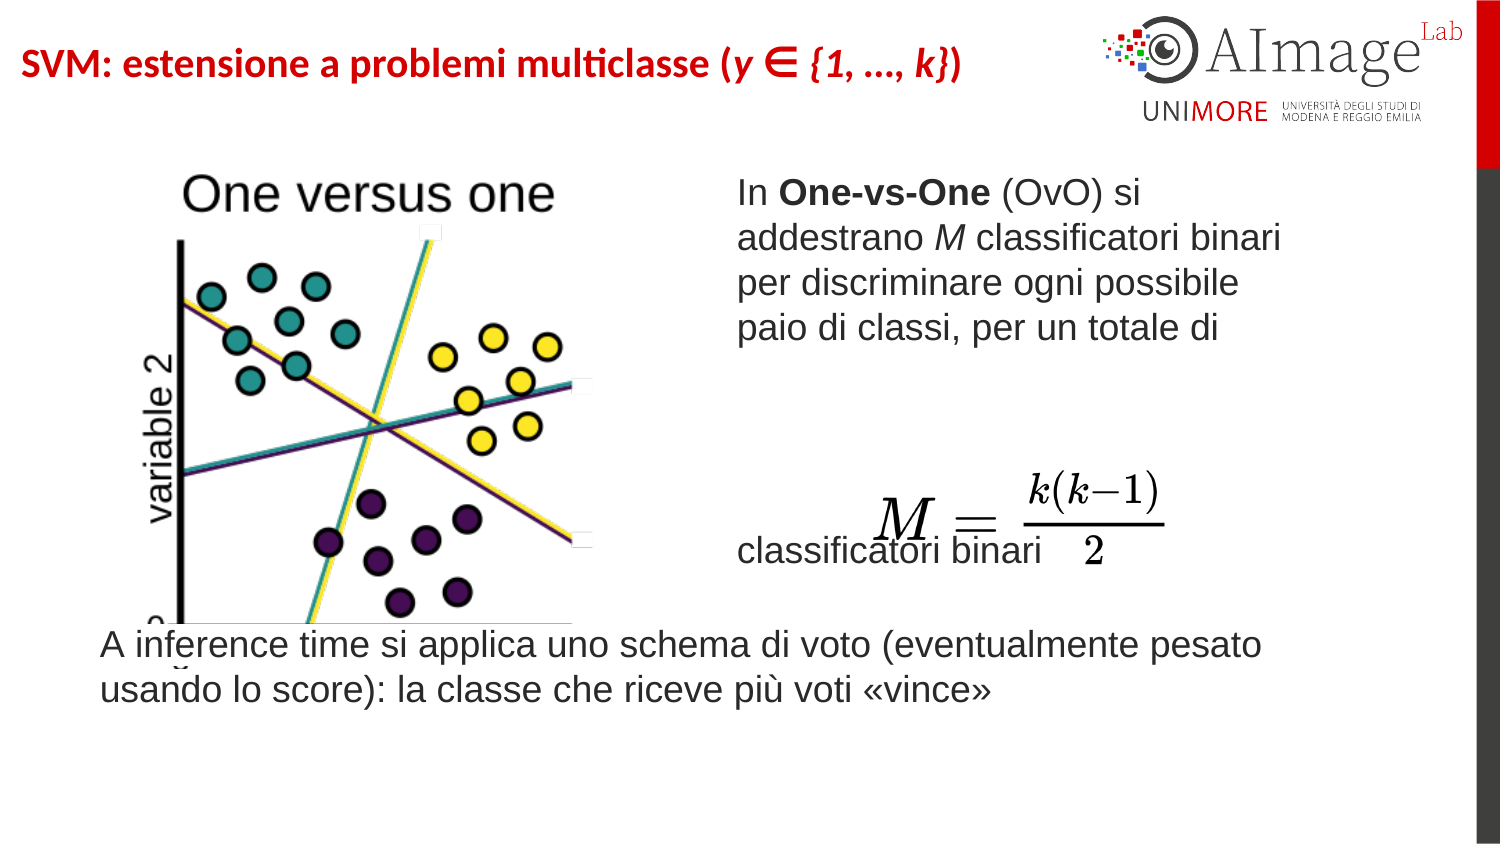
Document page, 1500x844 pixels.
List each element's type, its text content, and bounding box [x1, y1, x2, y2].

picture [871, 463, 1171, 569]
text_box SVM: estensione a problemi multiclasse (y ∈ {1, …, k}) [19, 34, 1216, 87]
text_box In One-vs-One (OvO) si addestrano M classificatori binari per discriminare ogni possibile paio di classi, per un totale di classificatori binari [721, 153, 1321, 587]
text_box A inference time si applica uno schema di voto (eventualmente pesato usando lo score): la classe che riceve più voti «vince» [84, 605, 1329, 726]
picture [1103, 16, 1464, 128]
picture [124, 161, 605, 682]
